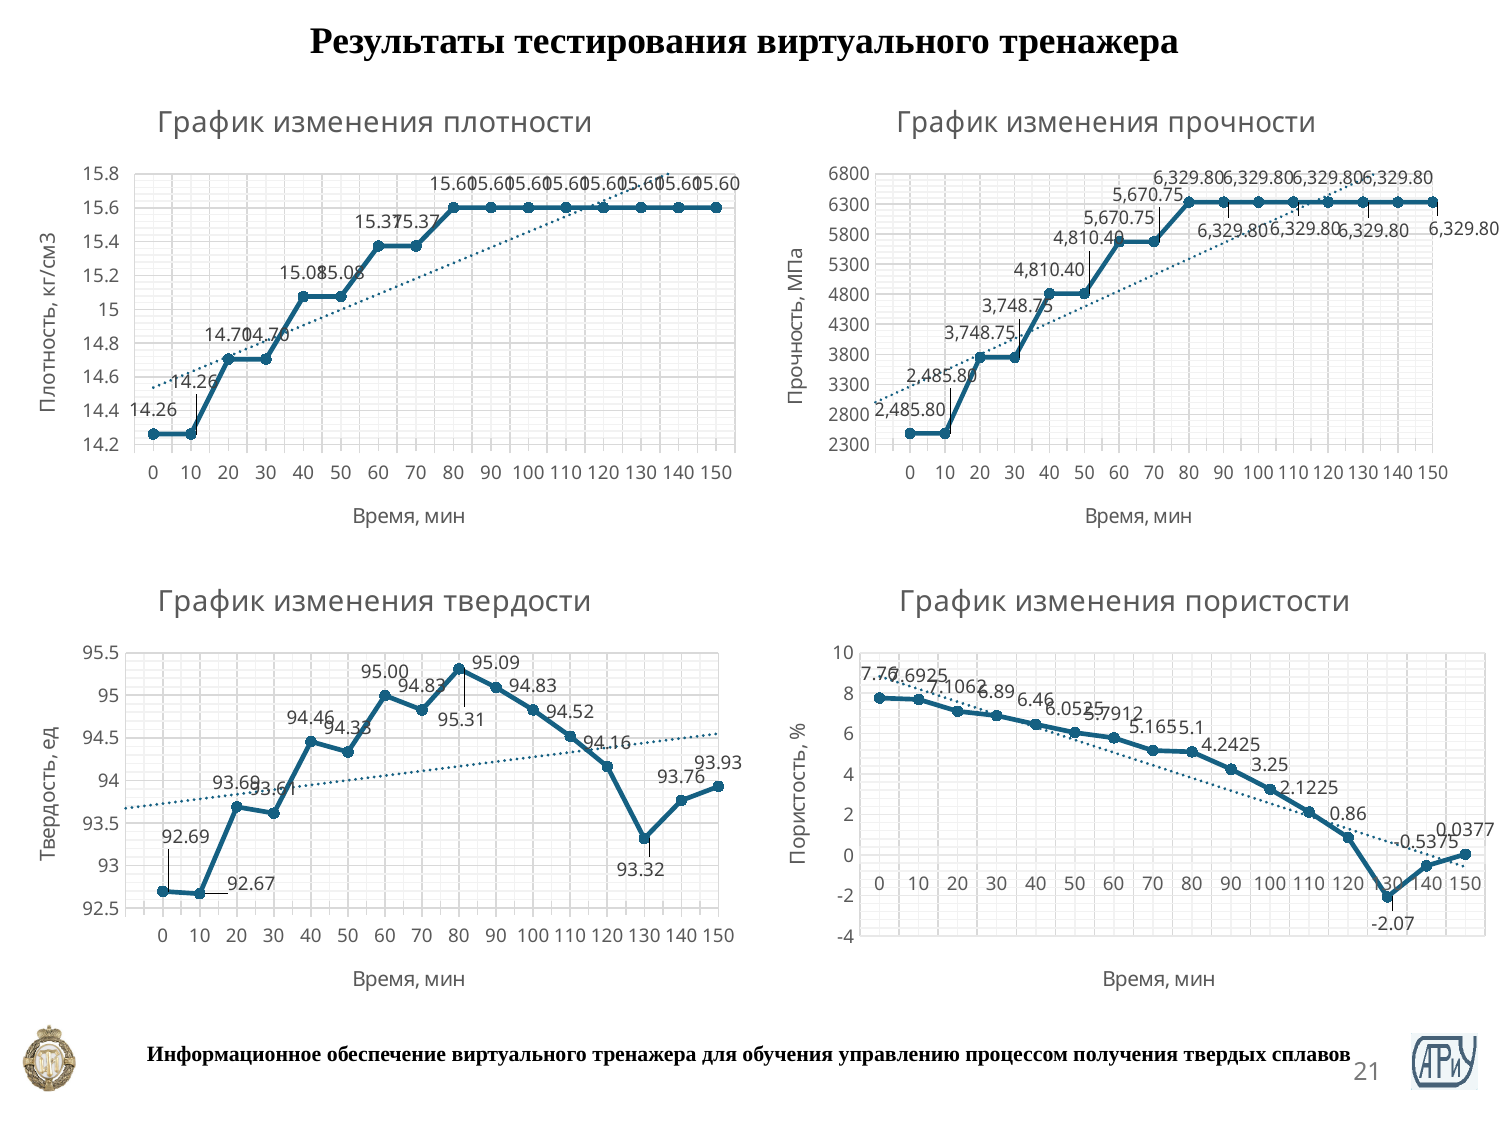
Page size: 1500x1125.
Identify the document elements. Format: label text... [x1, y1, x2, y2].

picture [21, 1023, 77, 1093]
title Результаты тестирования виртуального тренажера [0, 7, 1490, 74]
text_box Информационное обеспечение виртуального тренажера для обучения управлению процессом получения твердых сплавов [103, 1031, 1397, 1073]
chart [0, 74, 1500, 1025]
slide_number 21 [1059, 1073, 1397, 1103]
picture [1410, 1033, 1478, 1090]
